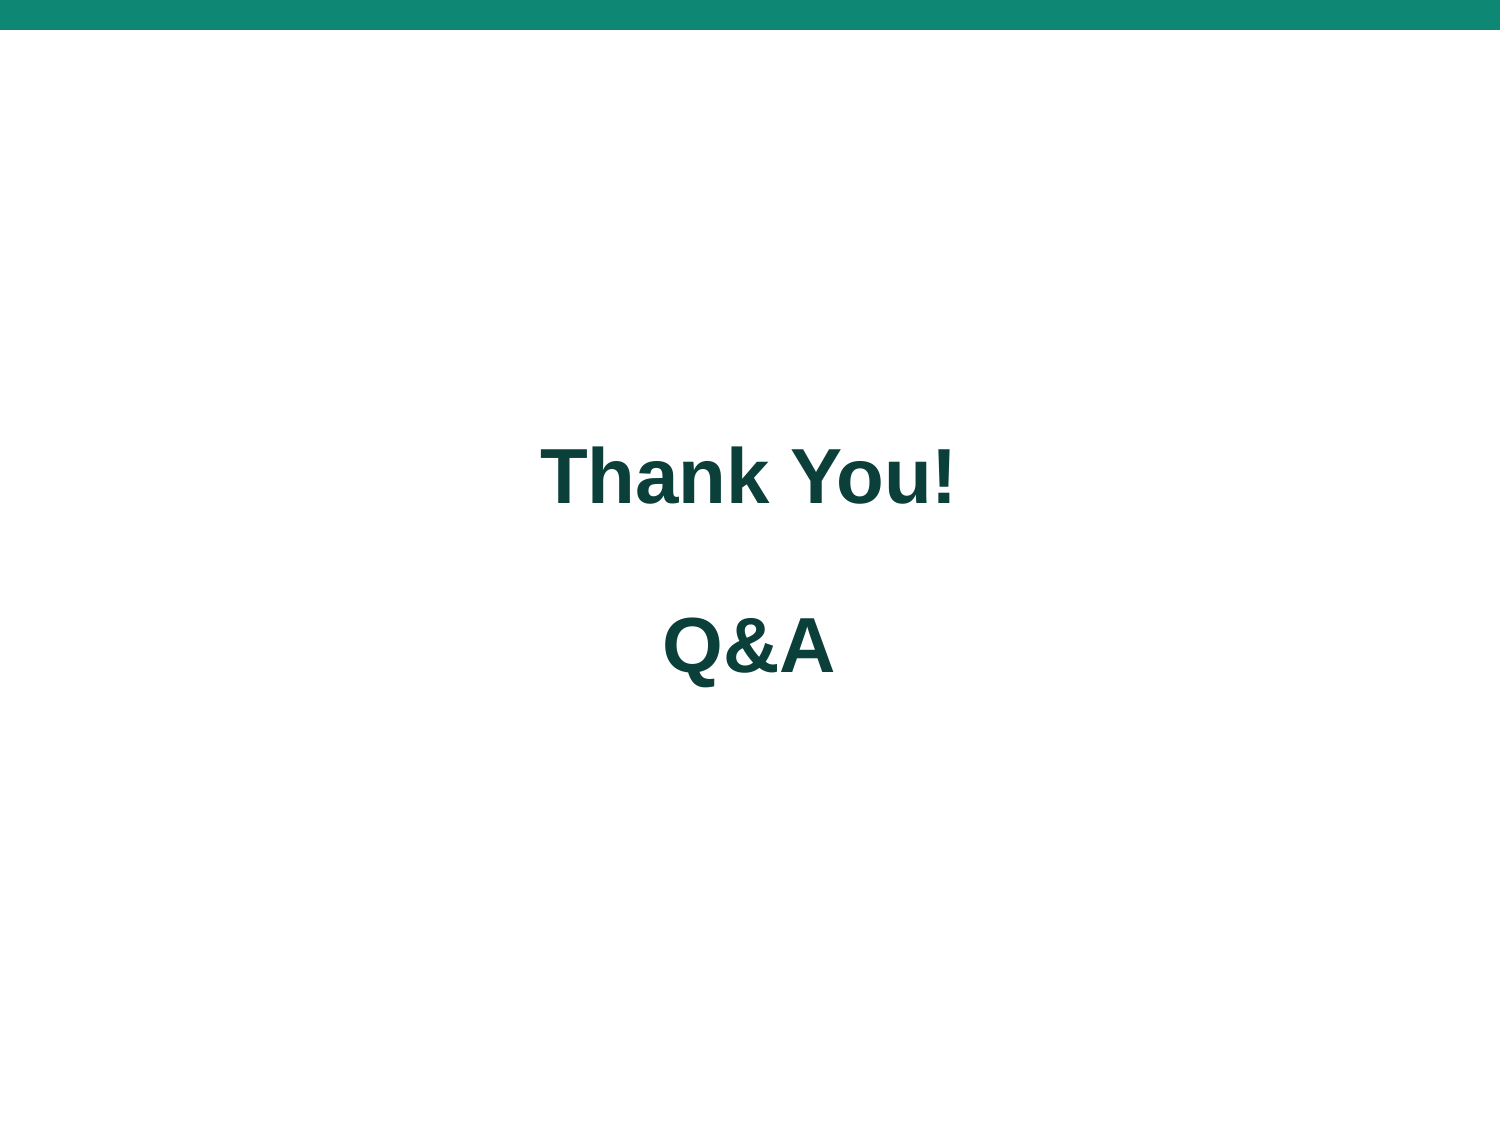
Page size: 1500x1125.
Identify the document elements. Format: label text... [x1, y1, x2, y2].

title Thank You! Q&A [62, 378, 1437, 747]
